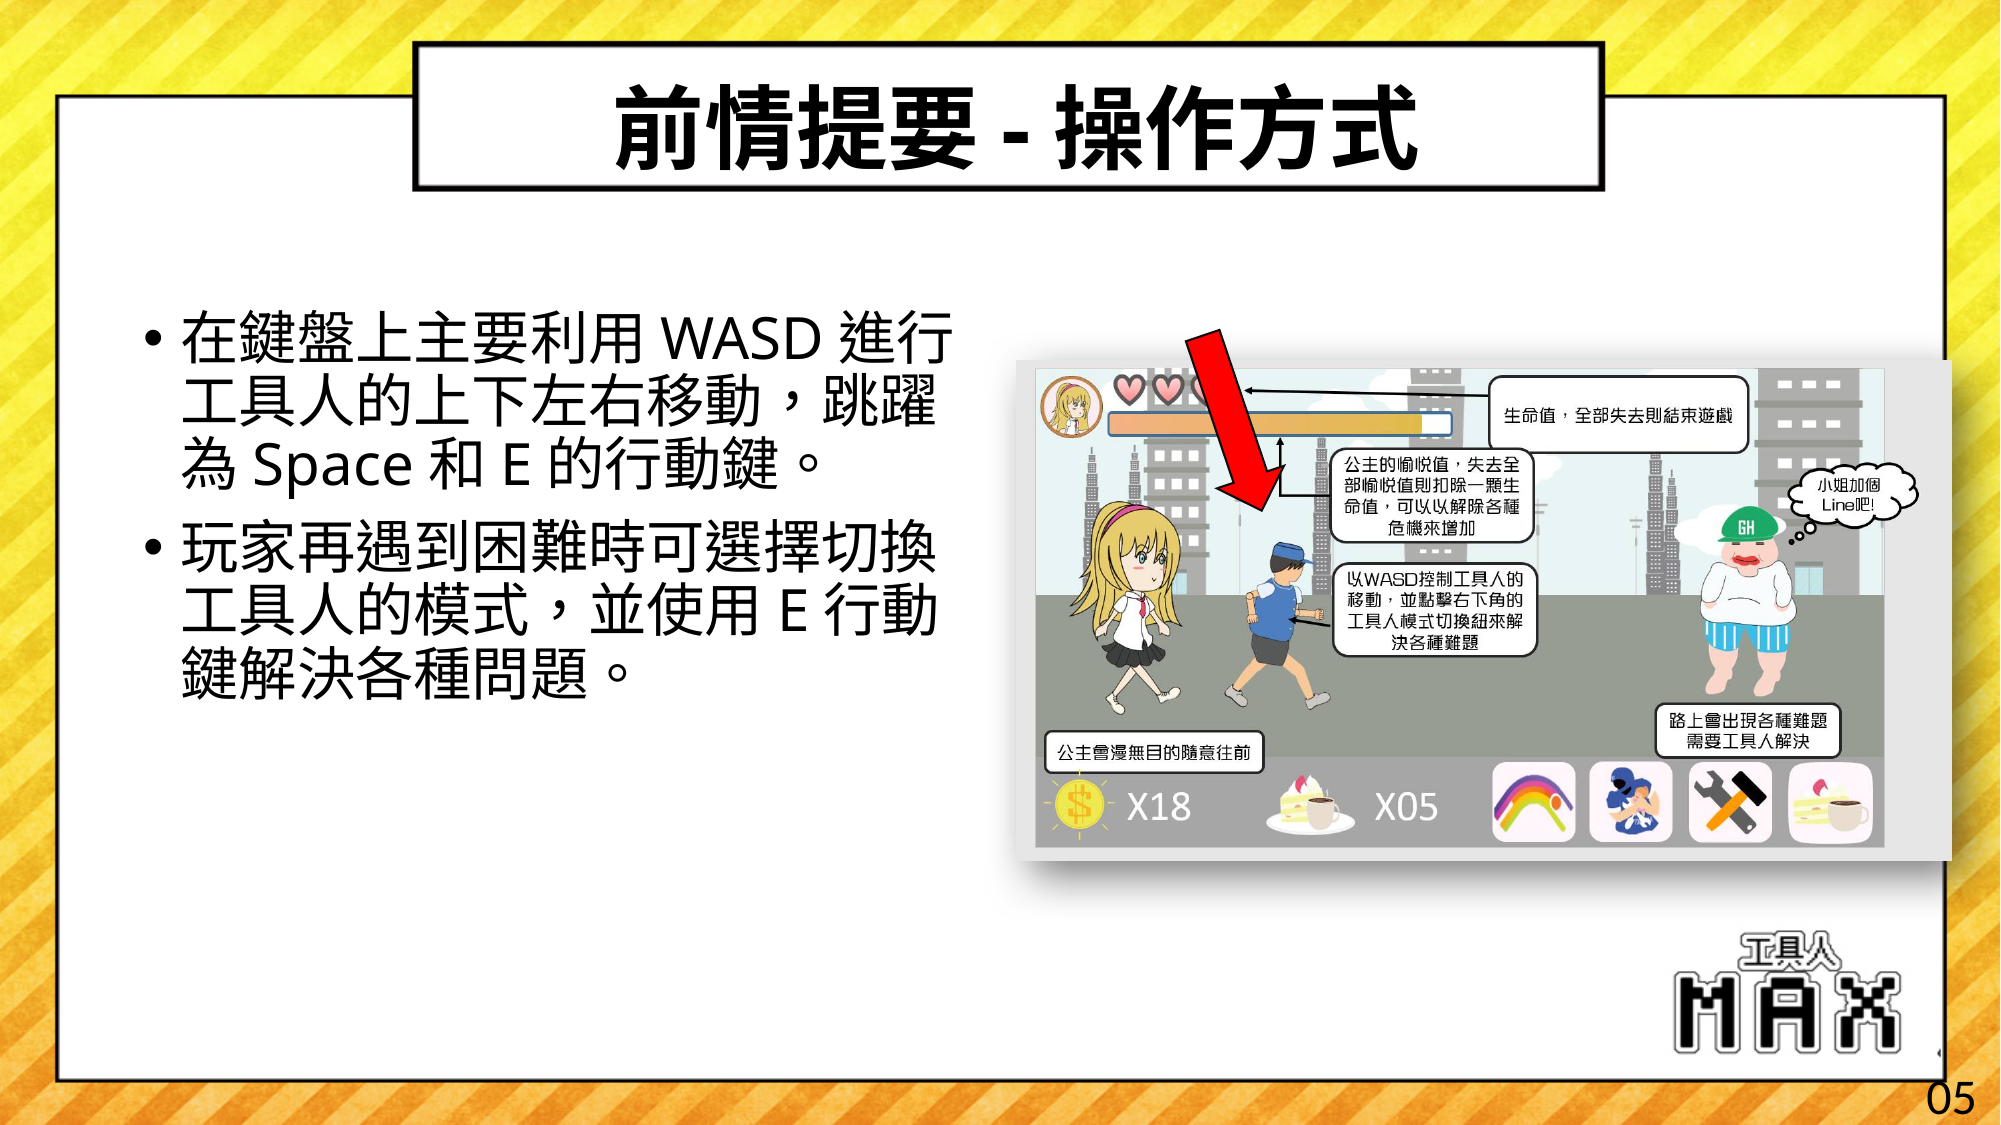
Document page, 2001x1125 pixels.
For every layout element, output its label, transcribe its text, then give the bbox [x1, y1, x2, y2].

text_box [1184, 328, 1231, 360]
text_box 在鍵盤上主要利用WASD進行工具人的上下左右移動，跳躍為Space和E的行動鍵。 玩家再遇到困難時可選擇切換工具人的模式，並使用E行動鍵解決各種問題。 [128, 301, 993, 921]
title 前情提要-操作方式 [16, 48, 2000, 218]
list [993, 324, 1209, 816]
text_box 05 [1911, 1057, 1992, 1125]
picture [0, 0, 2001, 1125]
